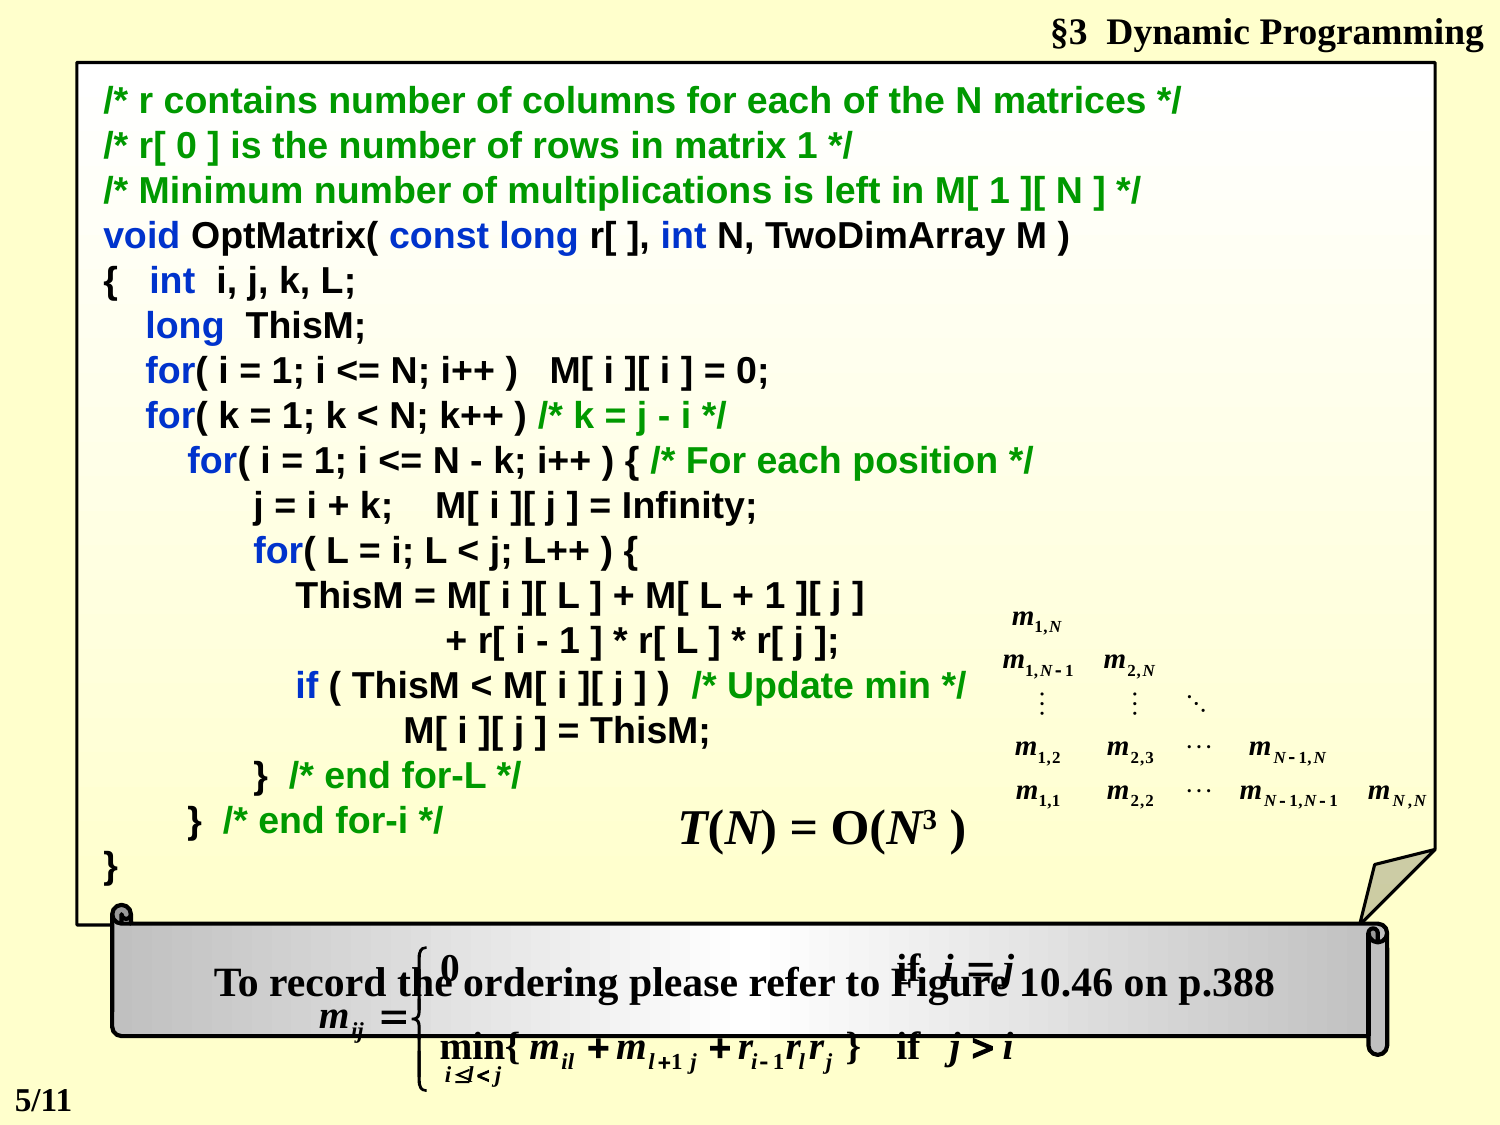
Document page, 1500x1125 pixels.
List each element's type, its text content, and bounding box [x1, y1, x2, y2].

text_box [998, 597, 1437, 816]
text_box 5/11 [0, 1070, 148, 1125]
text_box To record the ordering please refer to Figure 10.46 on p.388 [112, 904, 1388, 1055]
text_box §3 Dynamic Programming [974, 0, 1499, 60]
text_box T(N) = O(N3 ) [662, 787, 988, 863]
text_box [312, 940, 1022, 1098]
text_box /* r contains number of columns for each of the N matrices */ /* r[ 0 ] is the number of rows in matrix 1 */ /* Minimum number of multiplications is left in M[ 1 ][ N ] */ void OptMatrix( const long r[ ], int N, TwoDimArray M ) { int i, j, k, L; long ThisM; for( i = 1; i <= N; i++ ) M[ i ][ i ] = 0; for( k = 1; k < N; k++ ) /* k = j - i */ for( i = 1; i <= N - k; i++ ) { /* For each position */ j = i + k; M[ i ][ j ] = Infinity; for( L = i; L < j; L++ ) { ThisM = M[ i ][ L ] + M[ L + 1 ][ j ] + r[ i - 1 ] * r[ L ] * r[ j ]; if ( ThisM < M[ i ][ j ] ) /* Update min */ M[ i ][ j ] = ThisM; } /* end for-L */ } /* end for-i */ } [76, 62, 1436, 925]
